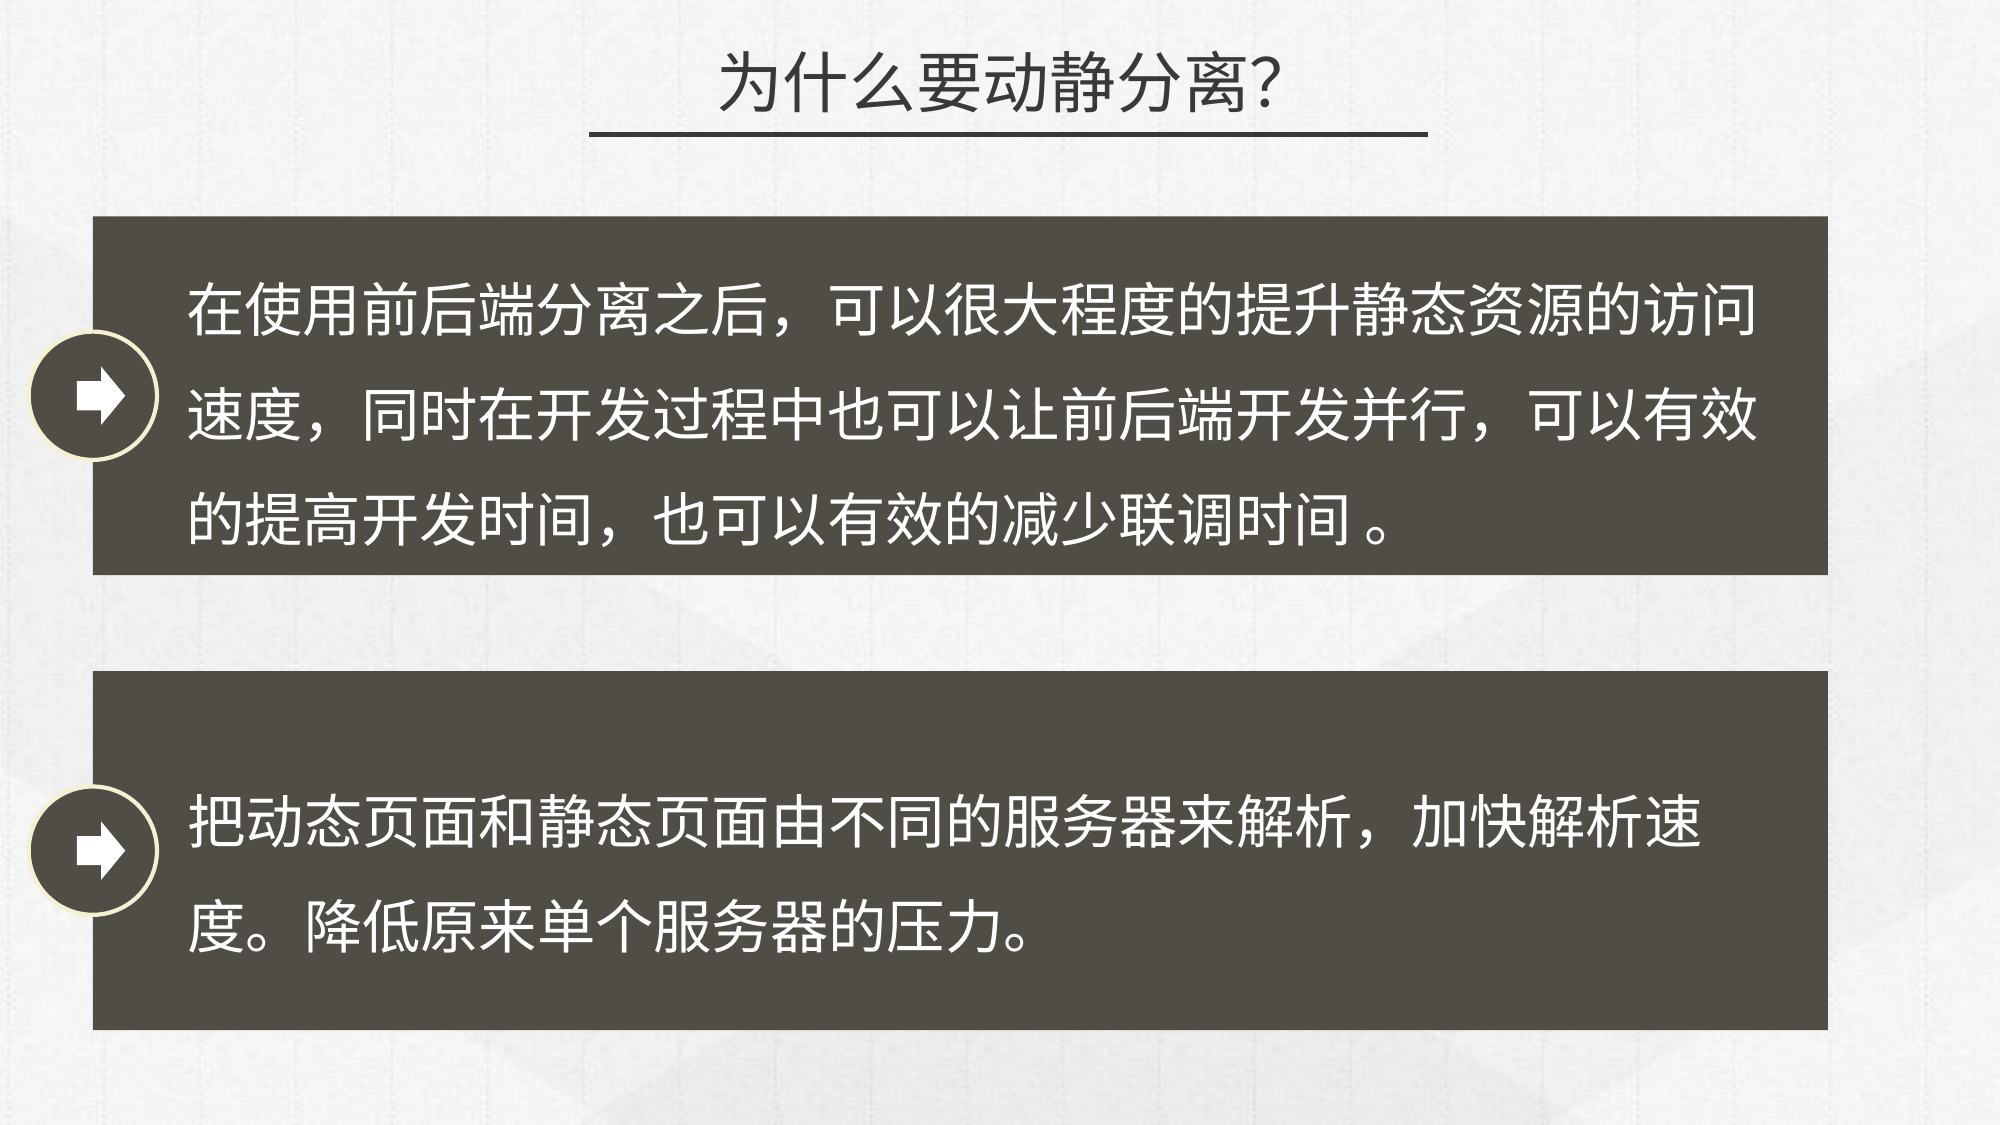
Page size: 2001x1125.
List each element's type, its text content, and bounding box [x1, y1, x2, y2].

text_box 把动态页面和静态页面由不同的服务器来解析，加快解析速度。降低原来单个服务器的压力。 [172, 743, 1757, 968]
text_box [92, 671, 1828, 1031]
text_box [28, 786, 157, 915]
text_box [92, 216, 1828, 576]
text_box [561, 32, 1472, 135]
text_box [28, 331, 157, 460]
text_box 在使用前后端分离之后，可以很大程度的提升静态资源的访问速度，同时在开发过程中也可以让前后端开发并行，可以有效的提高开发时间，也可以有效的减少联调时间 。 [171, 230, 1813, 560]
picture [0, 0, 2000, 1125]
